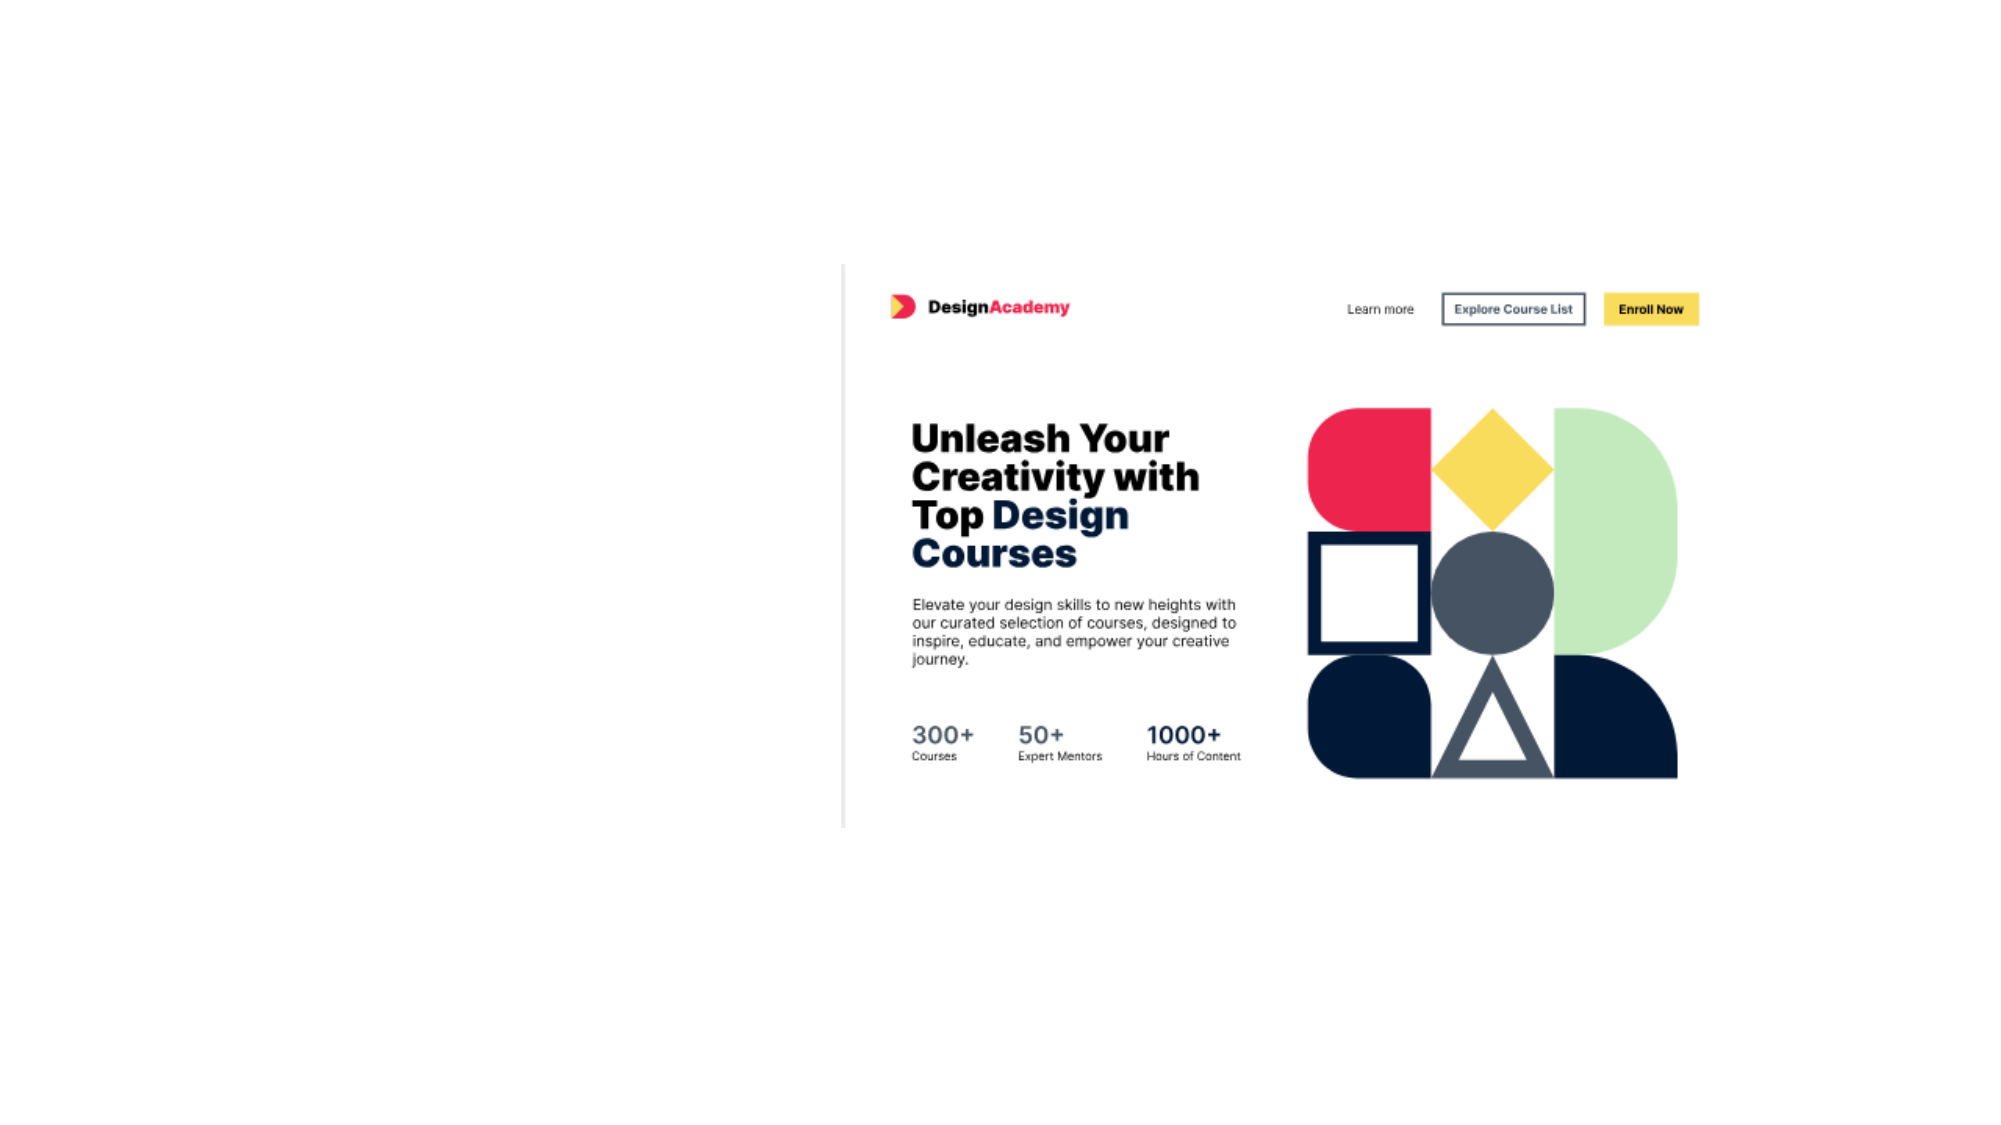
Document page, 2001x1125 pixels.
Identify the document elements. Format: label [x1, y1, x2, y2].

picture [841, 264, 1731, 828]
